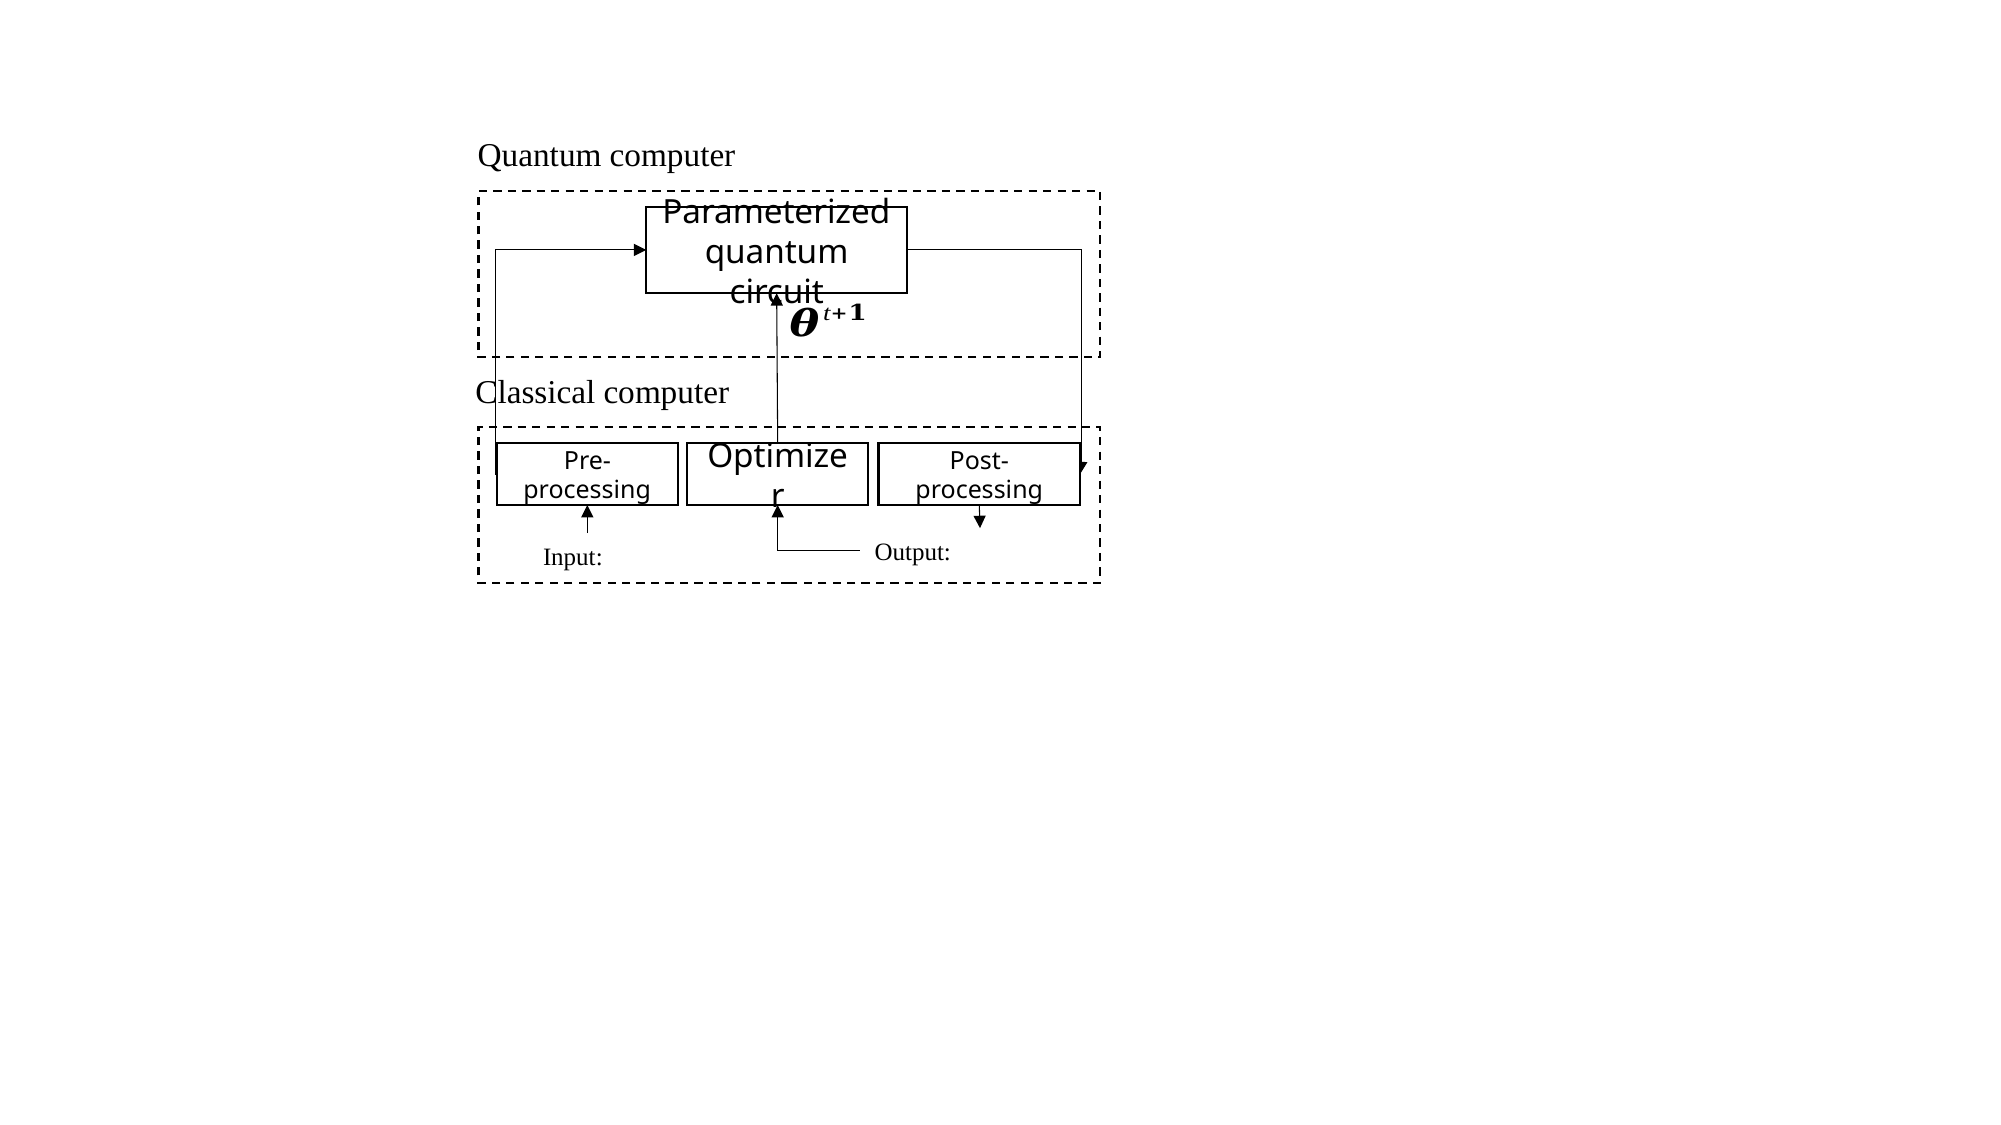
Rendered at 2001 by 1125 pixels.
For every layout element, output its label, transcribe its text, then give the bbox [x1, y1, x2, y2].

text_box Pre-processing [496, 442, 679, 506]
text_box Classical computer [778, 363, 786, 418]
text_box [907, 249, 1081, 475]
text_box [477, 190, 1101, 358]
text_box [477, 426, 1101, 584]
text_box Classical computer [460, 363, 495, 418]
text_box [496, 249, 647, 475]
text_box Quantum computer [462, 125, 759, 180]
text_box Post-processing [877, 442, 1081, 506]
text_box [777, 505, 860, 554]
text_box Classical computer [647, 363, 776, 418]
text_box Optimizer [686, 442, 869, 506]
